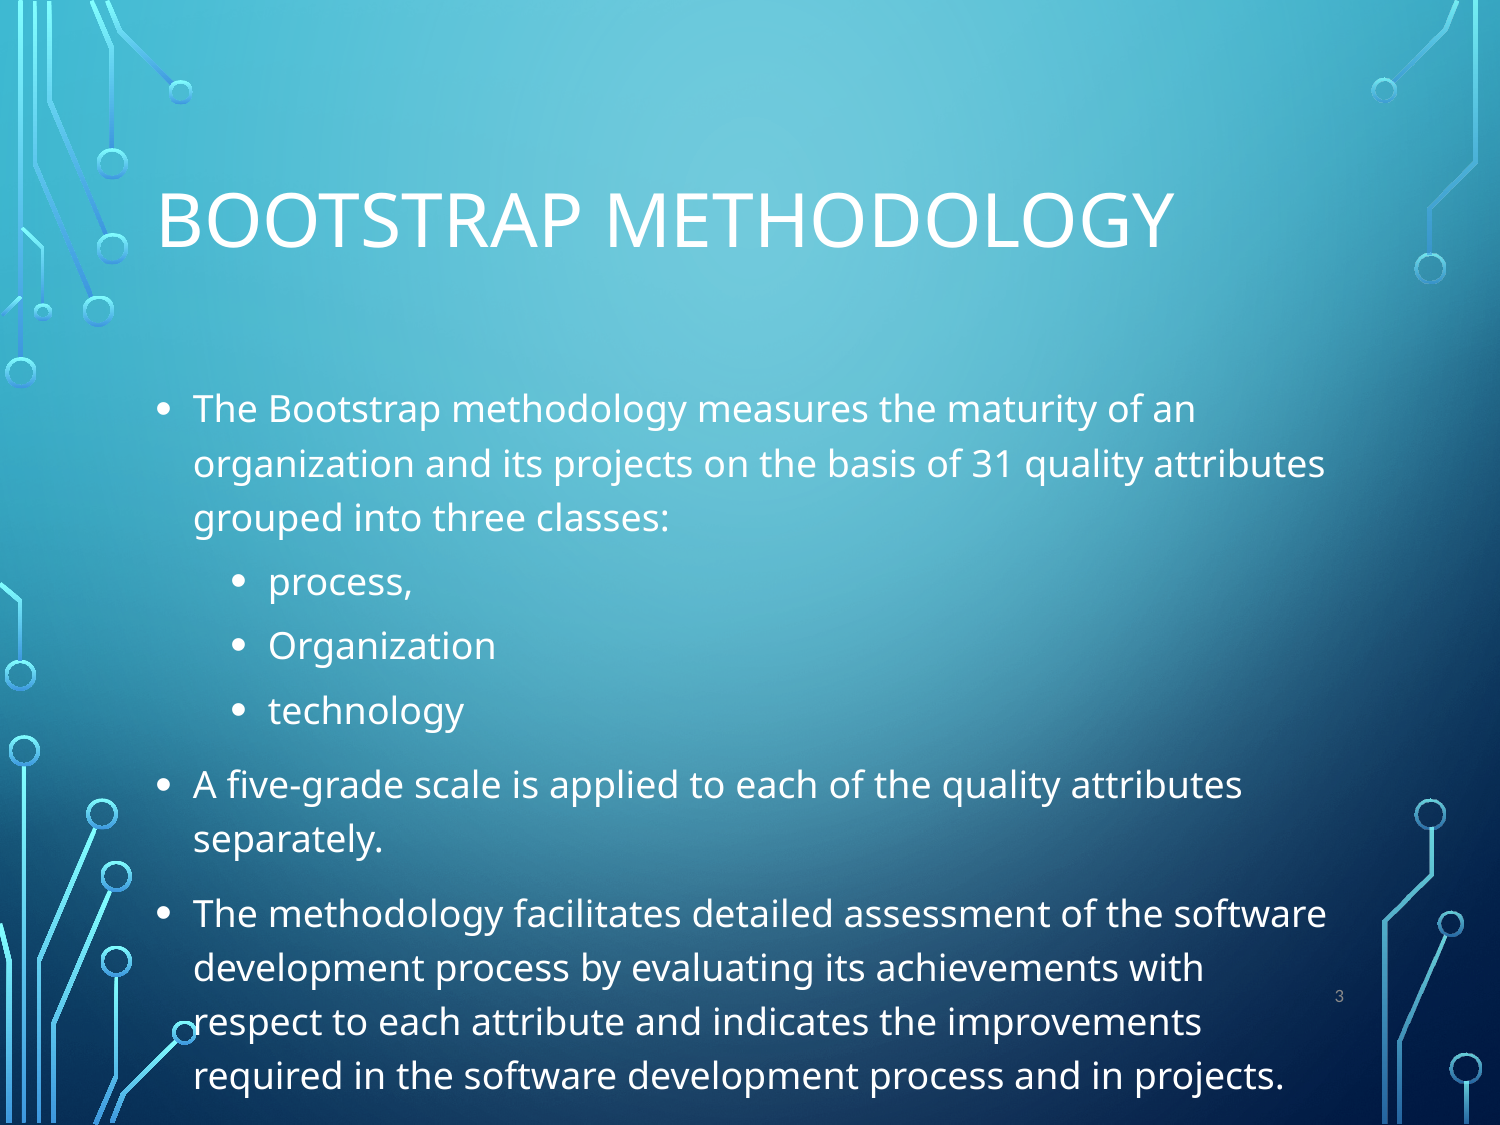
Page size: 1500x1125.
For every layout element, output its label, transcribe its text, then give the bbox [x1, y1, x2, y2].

title Bootstrap Methodology [140, 101, 1360, 344]
list The Bootstrap methodology measures the maturity of an organization and its projects on the basis of 31 quality attributes grouped into three classes: process, Organization technology A five-grade scale is applied to each of the quality attributes separately. The methodology facilitates detailed assessment of the software development process by evaluating its achievements with respect to each attribute and indicates the improvements required in the software development process and in projects. [140, 369, 1360, 950]
slide_number 3 [1264, 965, 1360, 1025]
